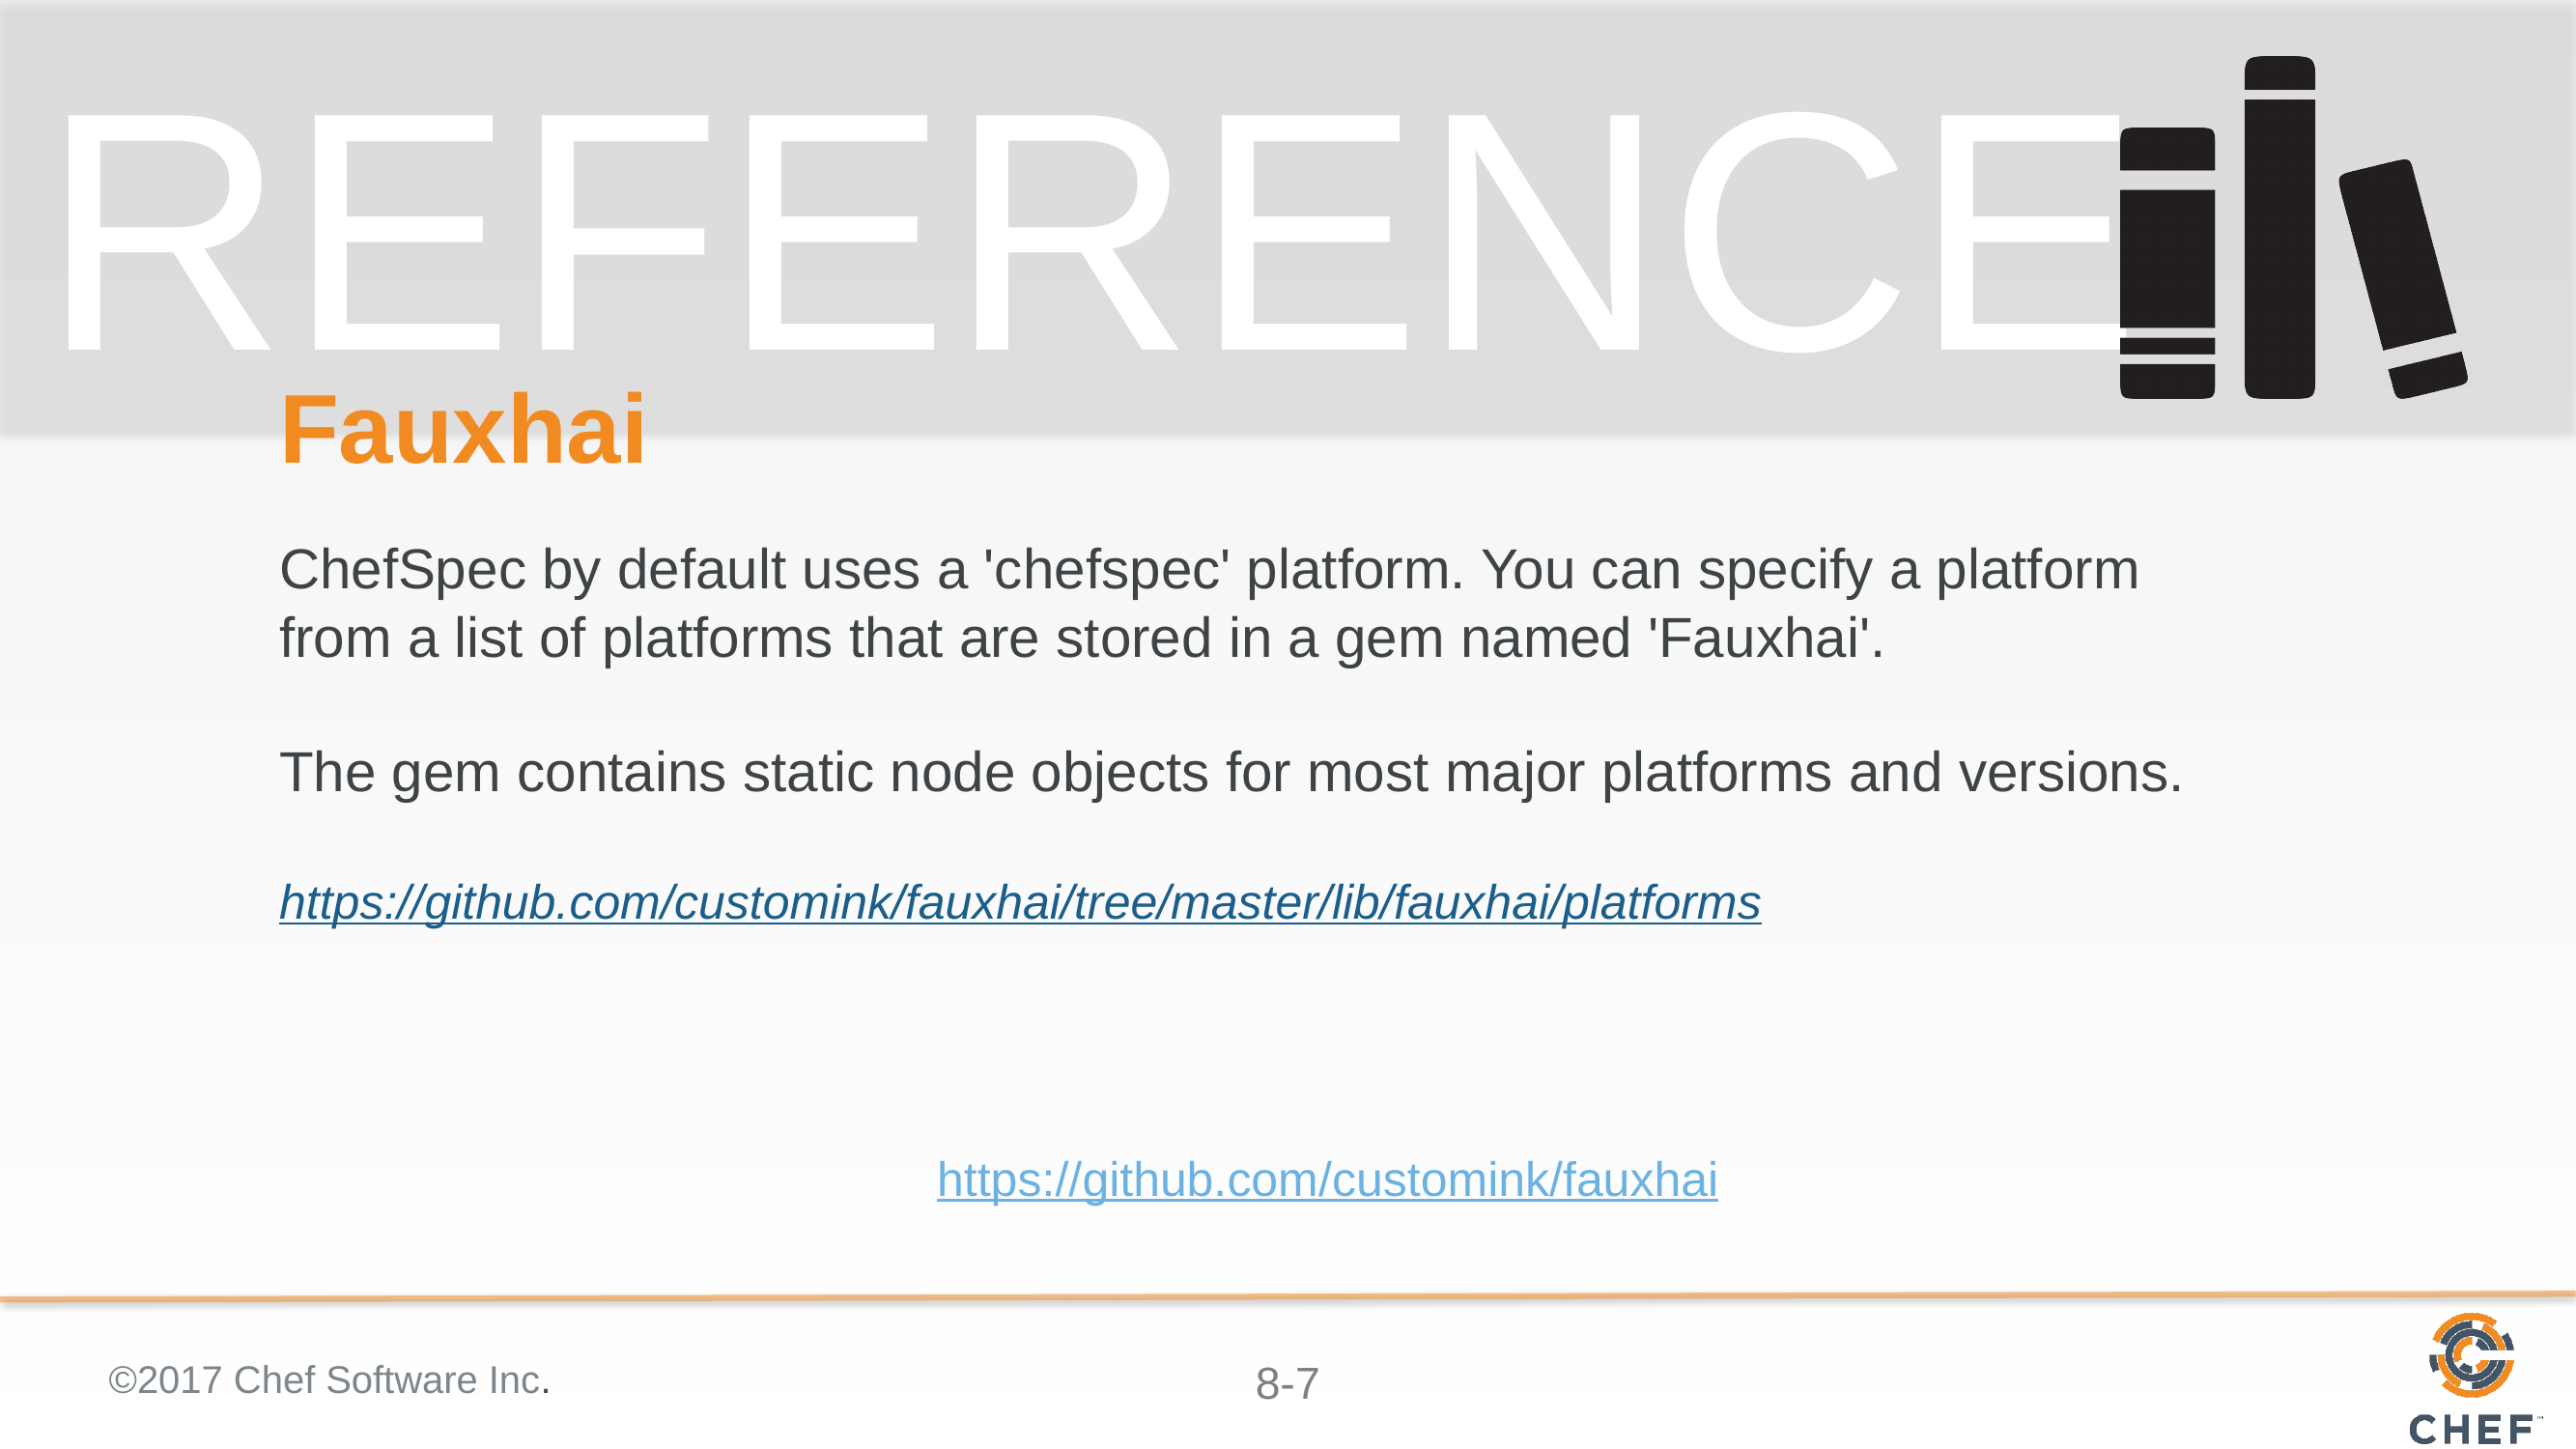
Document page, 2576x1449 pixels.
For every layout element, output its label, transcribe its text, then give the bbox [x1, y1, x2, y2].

list https://github.com/customink/fauxhai [621, 1135, 2035, 1219]
picture [2399, 1297, 2551, 1449]
subtitle ChefSpec by default uses a 'chefspec' platform. You can specify a platform from a list of platforms that are stored in a gem named 'Fauxhai'. The gem contains static node objects for most major platforms and versions. https://github.com/customink/fauxhai/tree/master/lib/fauxhai/platforms [265, 518, 2217, 1049]
title Fauxhai [265, 363, 2217, 499]
picture [2120, 51, 2468, 399]
